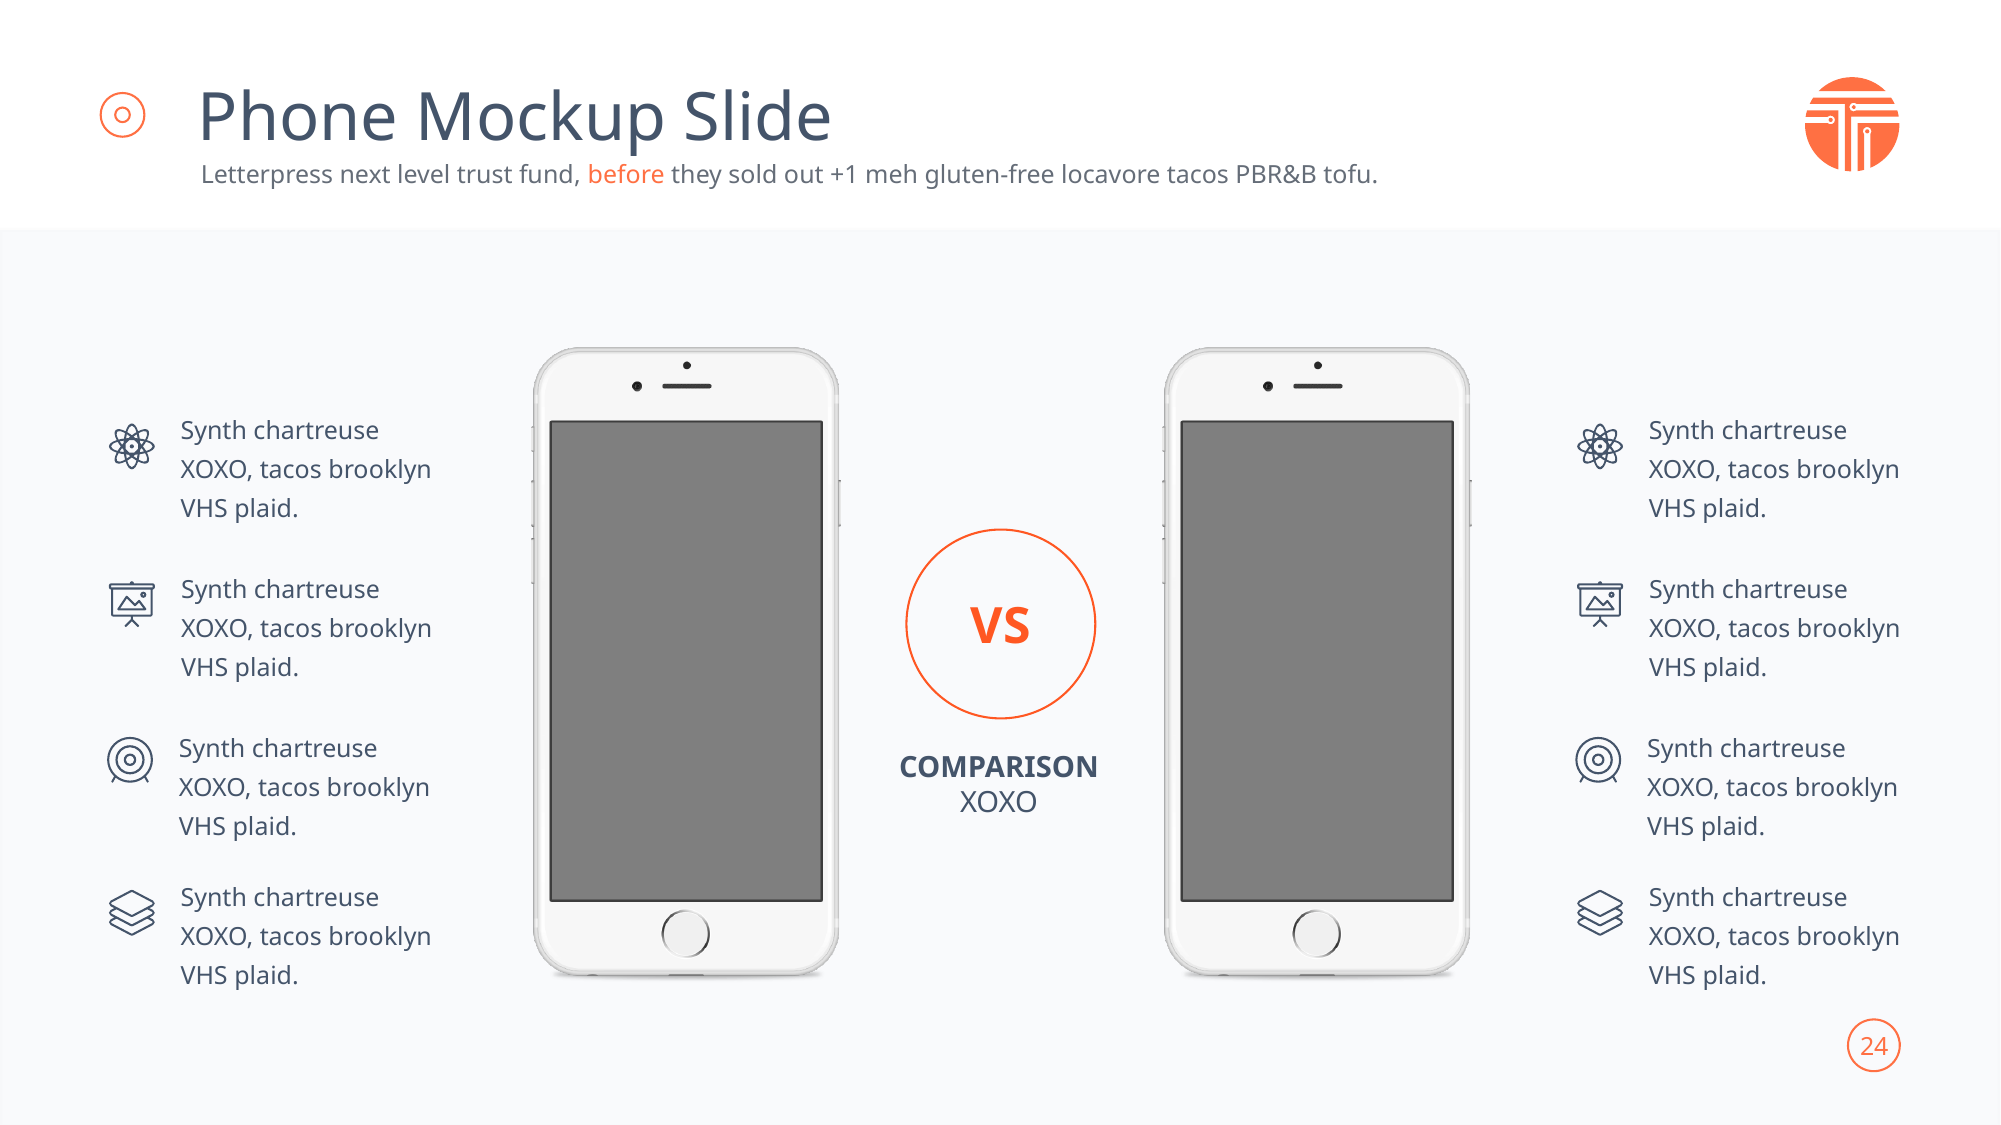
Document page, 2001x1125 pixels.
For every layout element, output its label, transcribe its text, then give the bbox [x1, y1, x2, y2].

list Letterpress next level trust fund, before they sold out +1 meh gluten-free locavore tacos PBR&B tofu. [185, 154, 1694, 199]
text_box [1577, 557, 1926, 651]
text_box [1575, 715, 1937, 810]
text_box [1577, 397, 1938, 492]
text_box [1577, 864, 1938, 959]
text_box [108, 557, 458, 651]
text_box VS [905, 529, 1096, 719]
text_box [108, 397, 470, 492]
list Phone Mockup Slide [182, 74, 1694, 155]
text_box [108, 864, 470, 959]
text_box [107, 715, 468, 810]
text_box COMPARISON XOXO [870, 740, 1128, 826]
picture [1162, 347, 1472, 983]
picture [530, 347, 841, 983]
